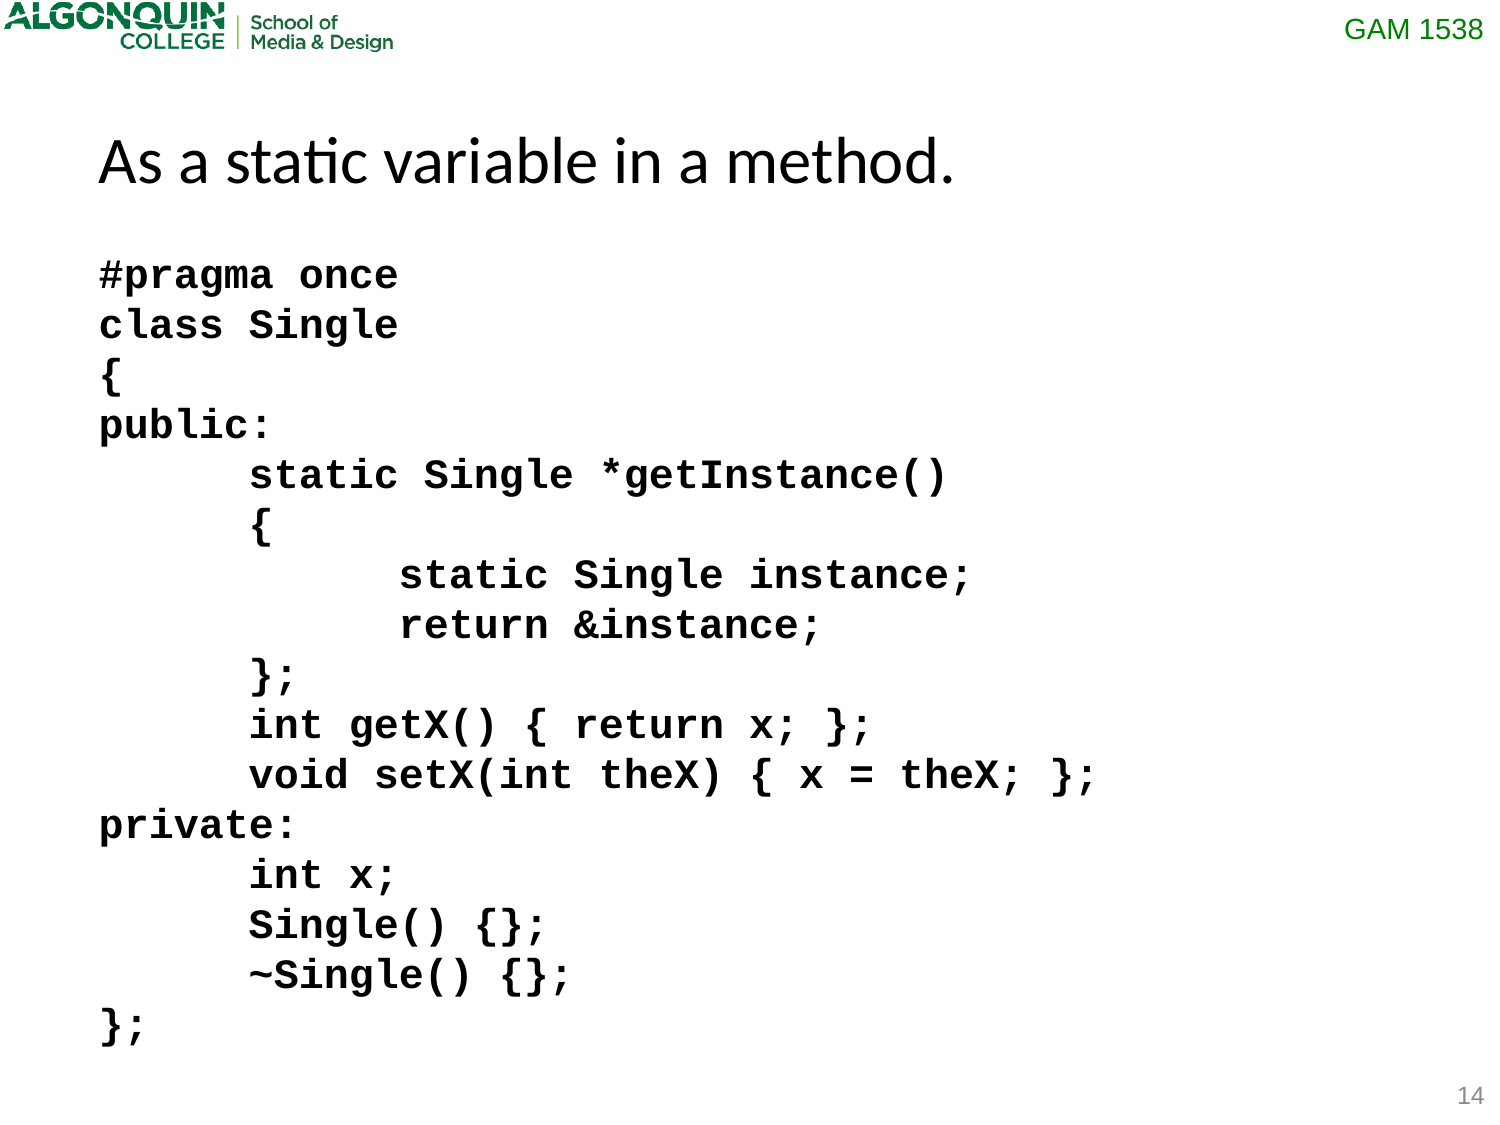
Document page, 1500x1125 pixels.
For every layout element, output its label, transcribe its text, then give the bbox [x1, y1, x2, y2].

picture [0, 0, 399, 54]
slide_number 14 [1149, 1065, 1500, 1125]
text_box As a static variable in a method. #pragma once class Single { public: static Single *getInstance() { static Single instance; return &instance; }; int getX() { return x; }; void setX(int theX) { x = theX; }; private: int x; Single() {}; ~Single() {}; }; [83, 109, 1434, 1055]
